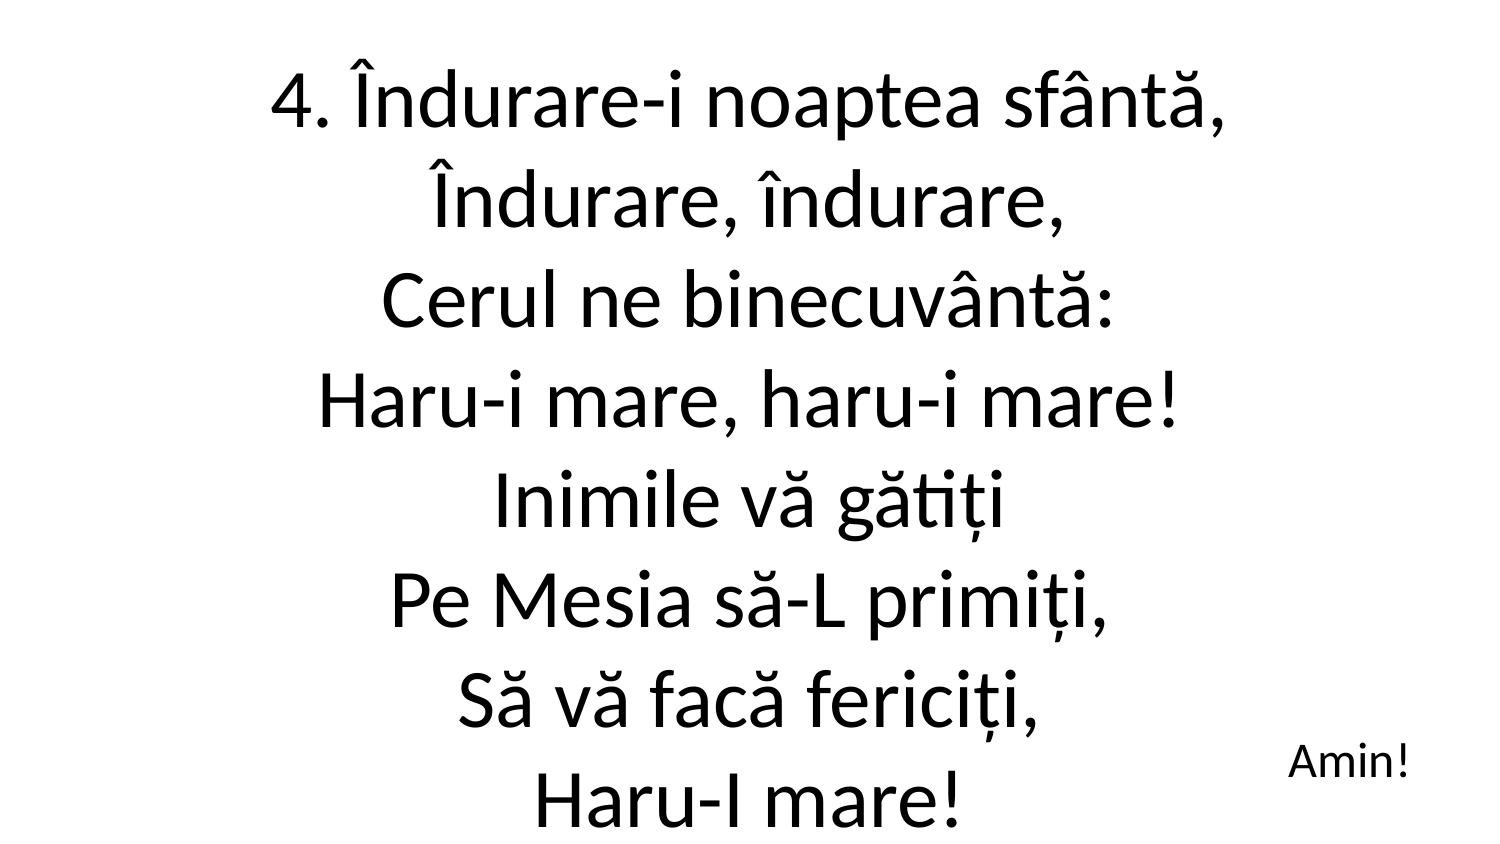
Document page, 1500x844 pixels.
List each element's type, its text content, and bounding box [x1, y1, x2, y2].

text_box Amin! [1273, 674, 1427, 795]
text_box 4. Îndurare-i noaptea sfântă, Îndurare, îndurare, Cerul ne binecuvântă: Haru-i mare, haru-i mare! Inimile vă gătiți Pe Mesia să-L primiți, Să vă facă fericiți, Haru-I mare! [255, 0, 1245, 844]
